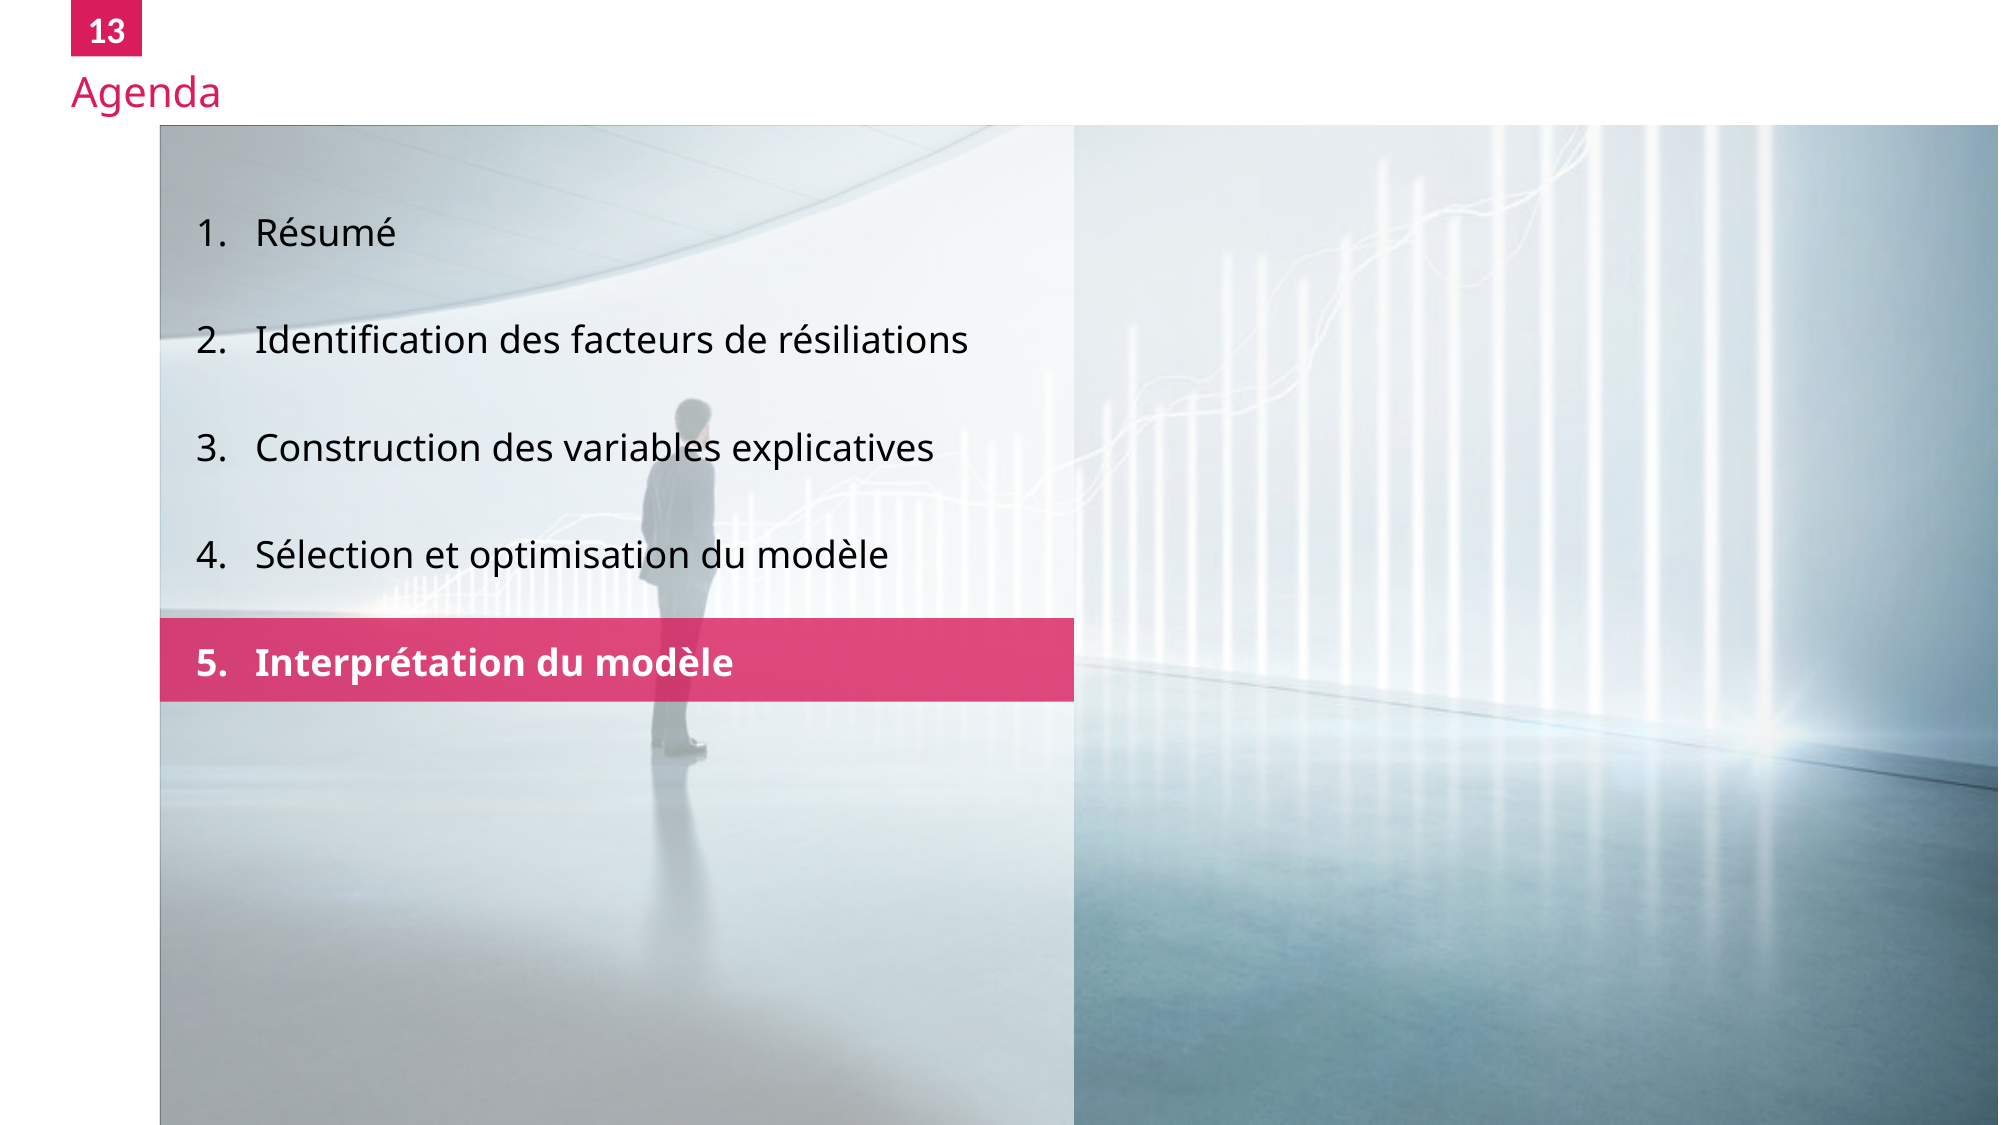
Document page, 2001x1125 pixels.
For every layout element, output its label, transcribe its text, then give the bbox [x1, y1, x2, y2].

picture [159, 125, 1998, 1125]
text_box Agenda [71, 66, 1863, 117]
text_box 13 [70, 0, 143, 57]
